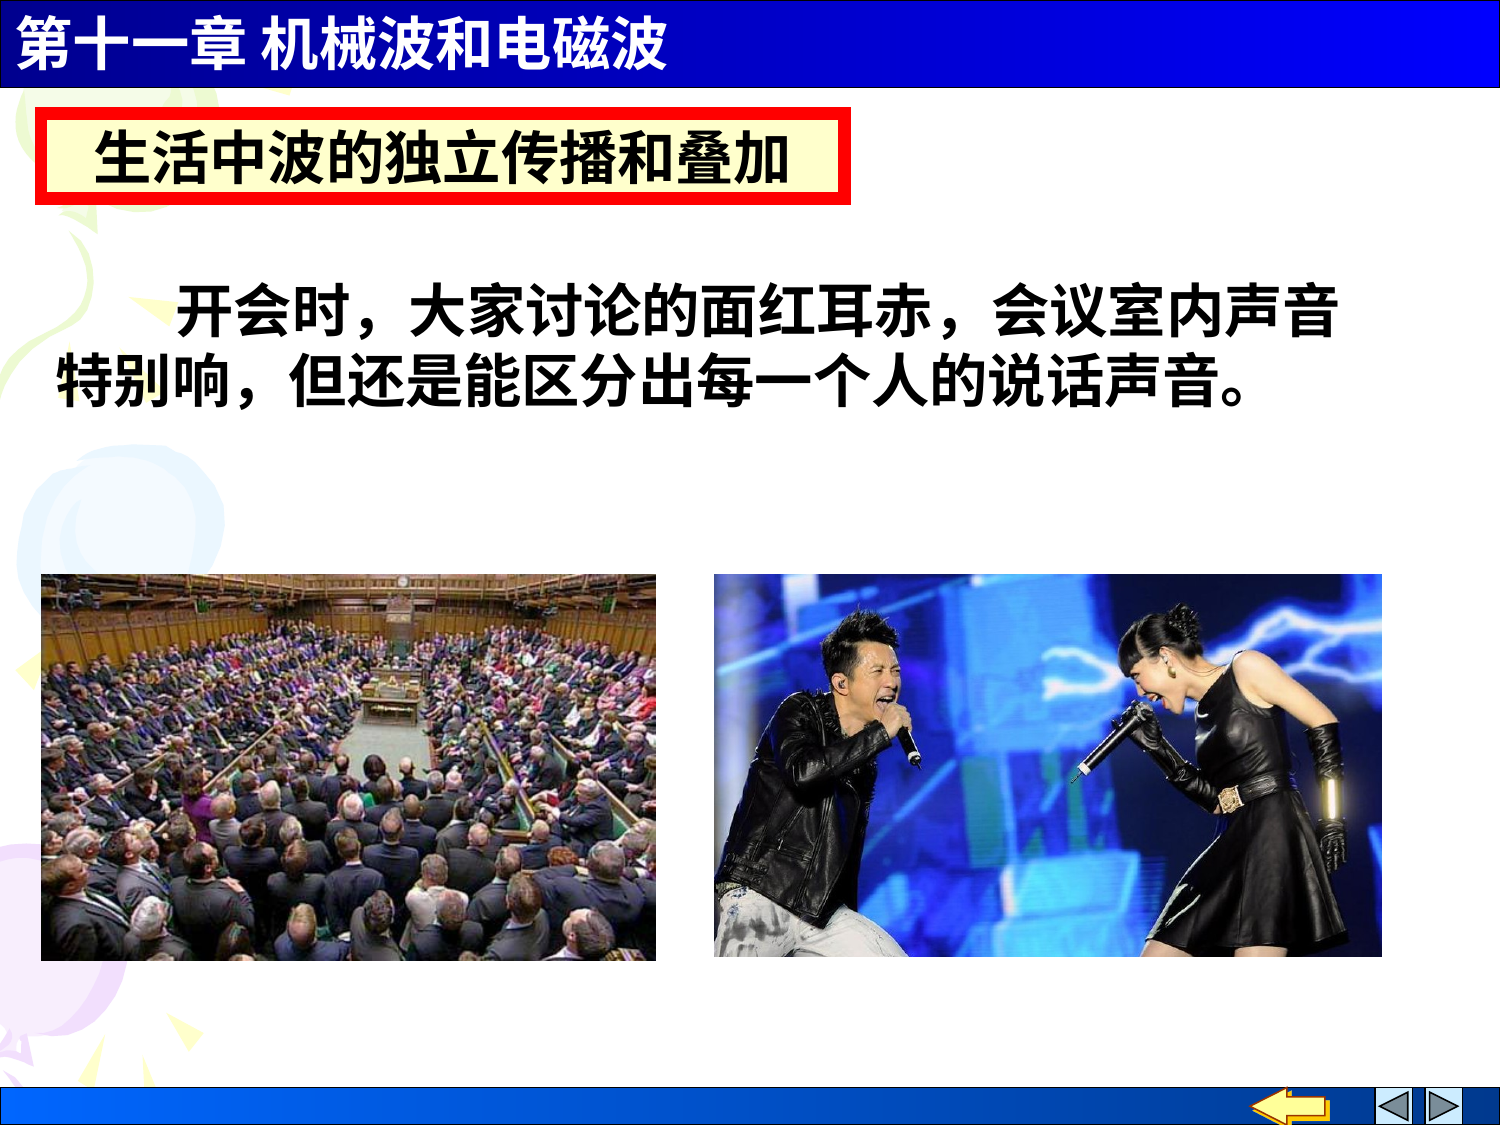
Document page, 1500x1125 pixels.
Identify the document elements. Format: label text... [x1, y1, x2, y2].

picture [40, 573, 656, 961]
text_box 开会时，大家讨论的面红耳赤，会议室内声音特别响，但还是能区分出每一个人的说话声音。 [41, 267, 1388, 422]
text_box 生活中波的独立传播和叠加 [41, 113, 845, 199]
picture [714, 573, 1382, 957]
